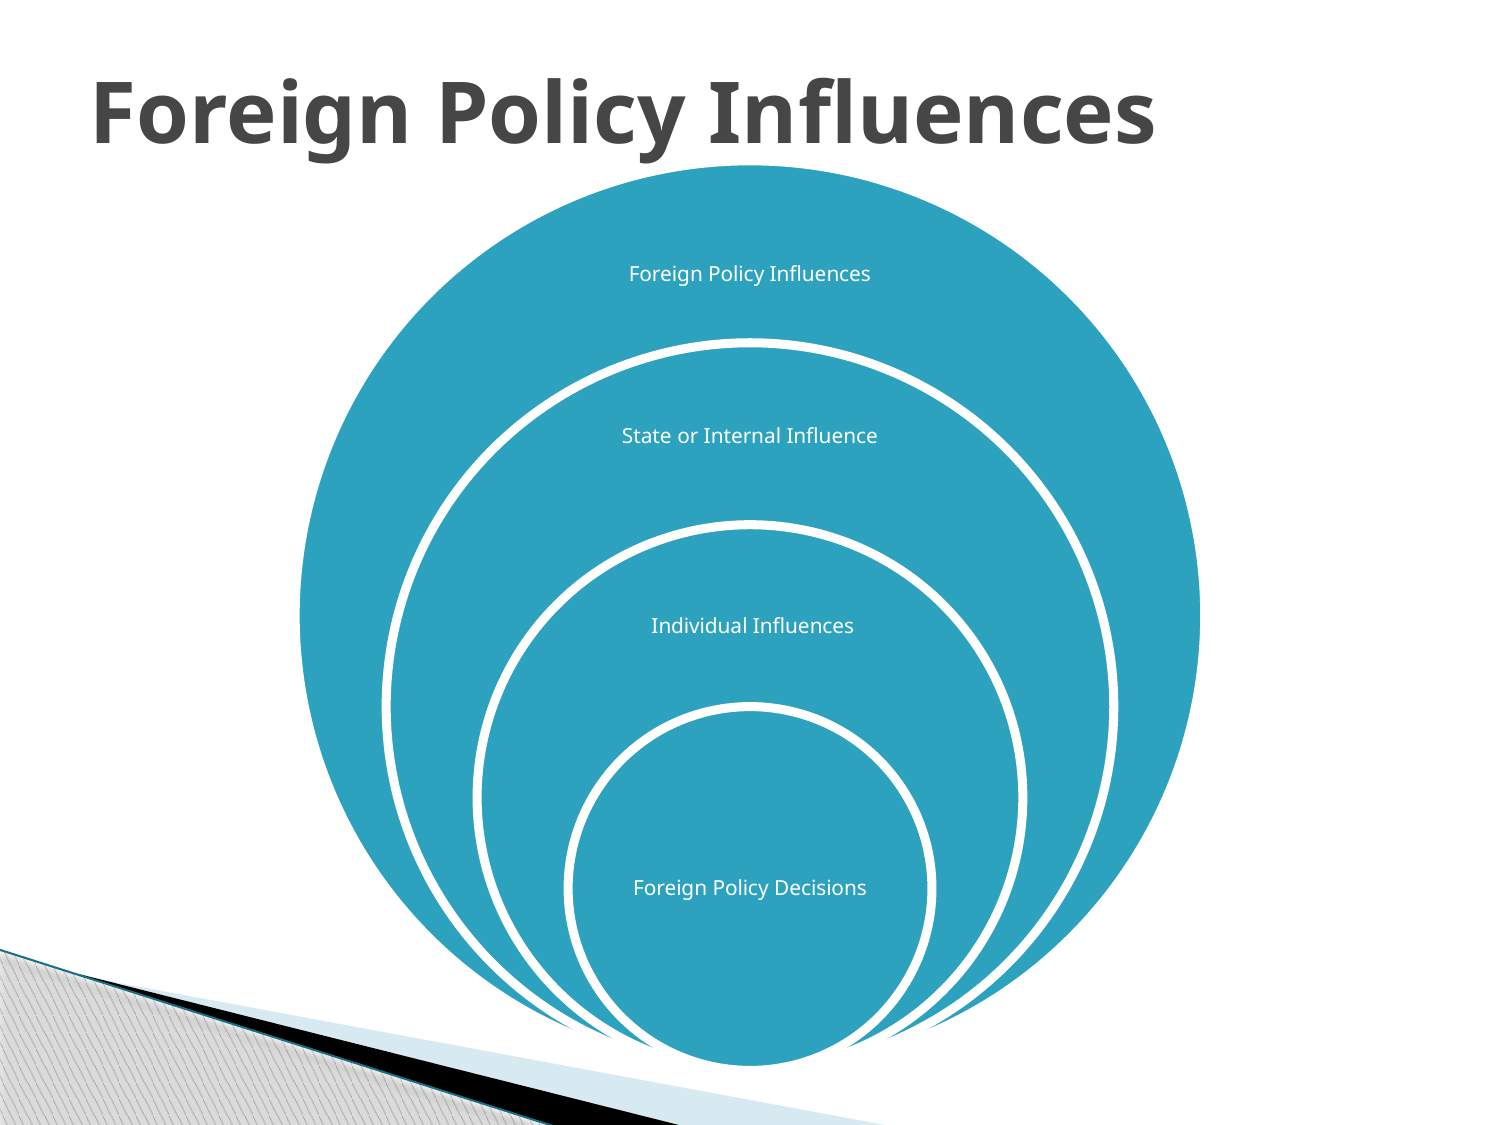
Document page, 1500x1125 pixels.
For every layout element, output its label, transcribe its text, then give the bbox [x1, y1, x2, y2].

title Foreign Policy Influences [75, 45, 1425, 160]
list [74, 160, 1426, 1071]
